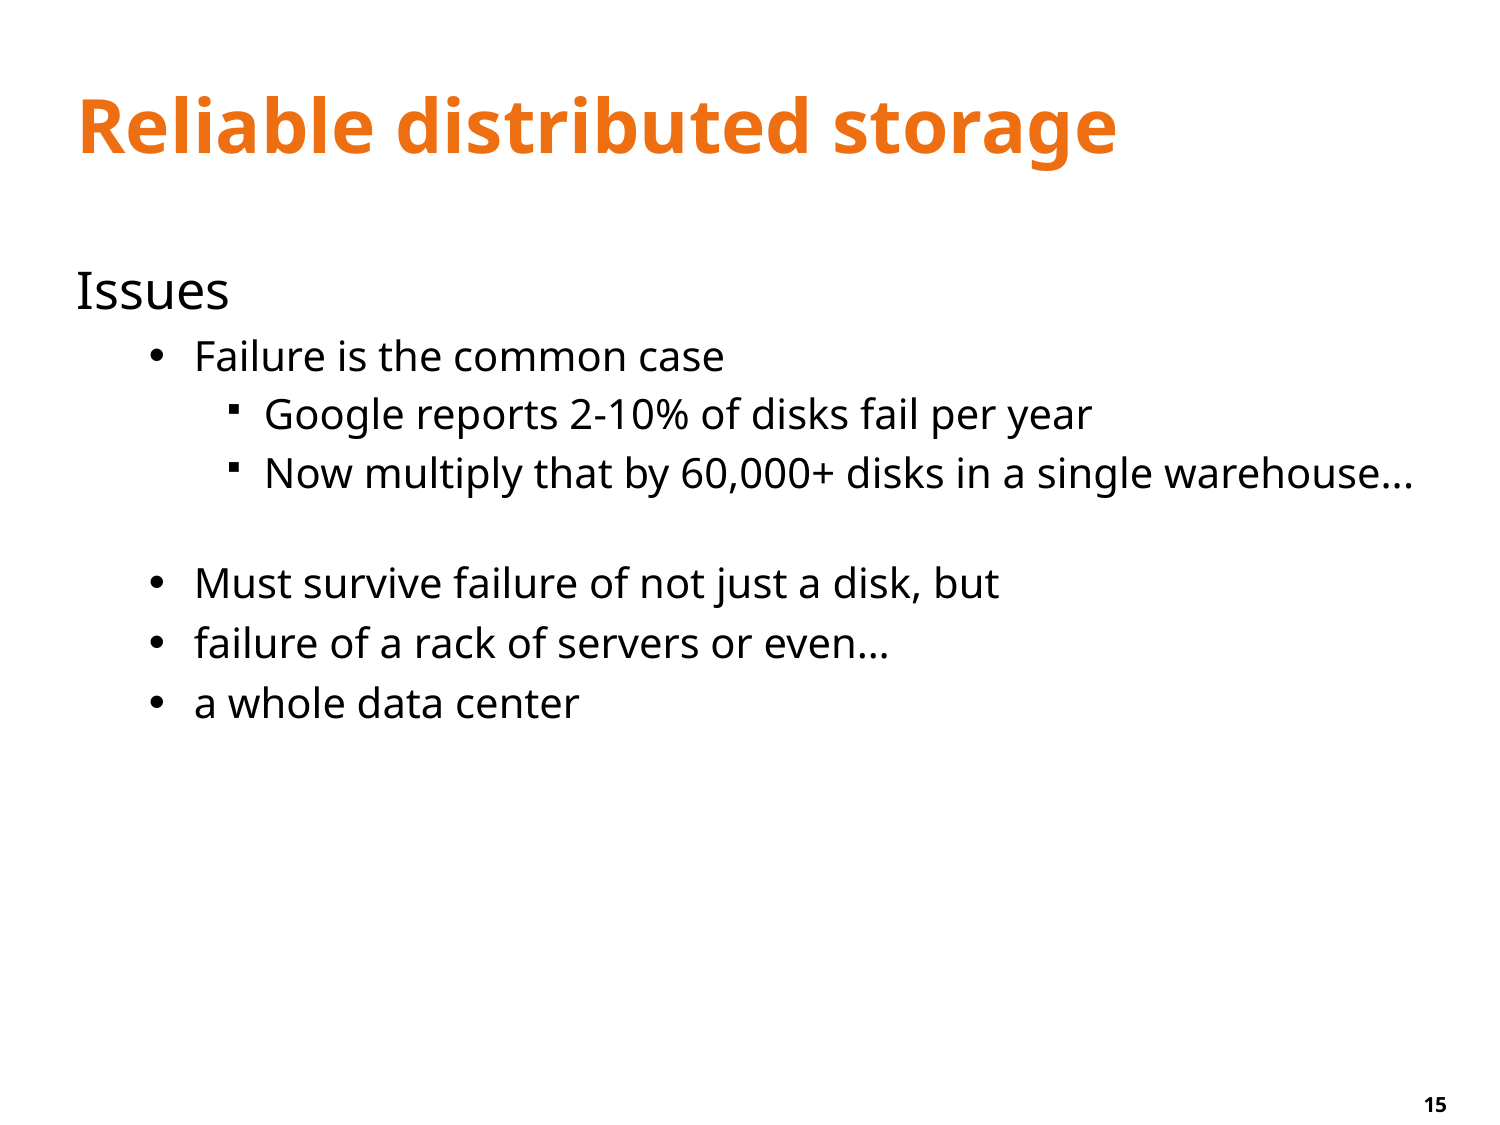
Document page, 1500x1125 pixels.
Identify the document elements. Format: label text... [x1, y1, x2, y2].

list Issues Failure is the common case Google reports 2-10% of disks fail per year Now multiply that by 60,000+ disks in a single warehouse... Must survive failure of not just a disk, but failure of a rack of servers or even… a whole data center [61, 249, 1438, 1063]
title Reliable distributed storage [61, 60, 1438, 187]
